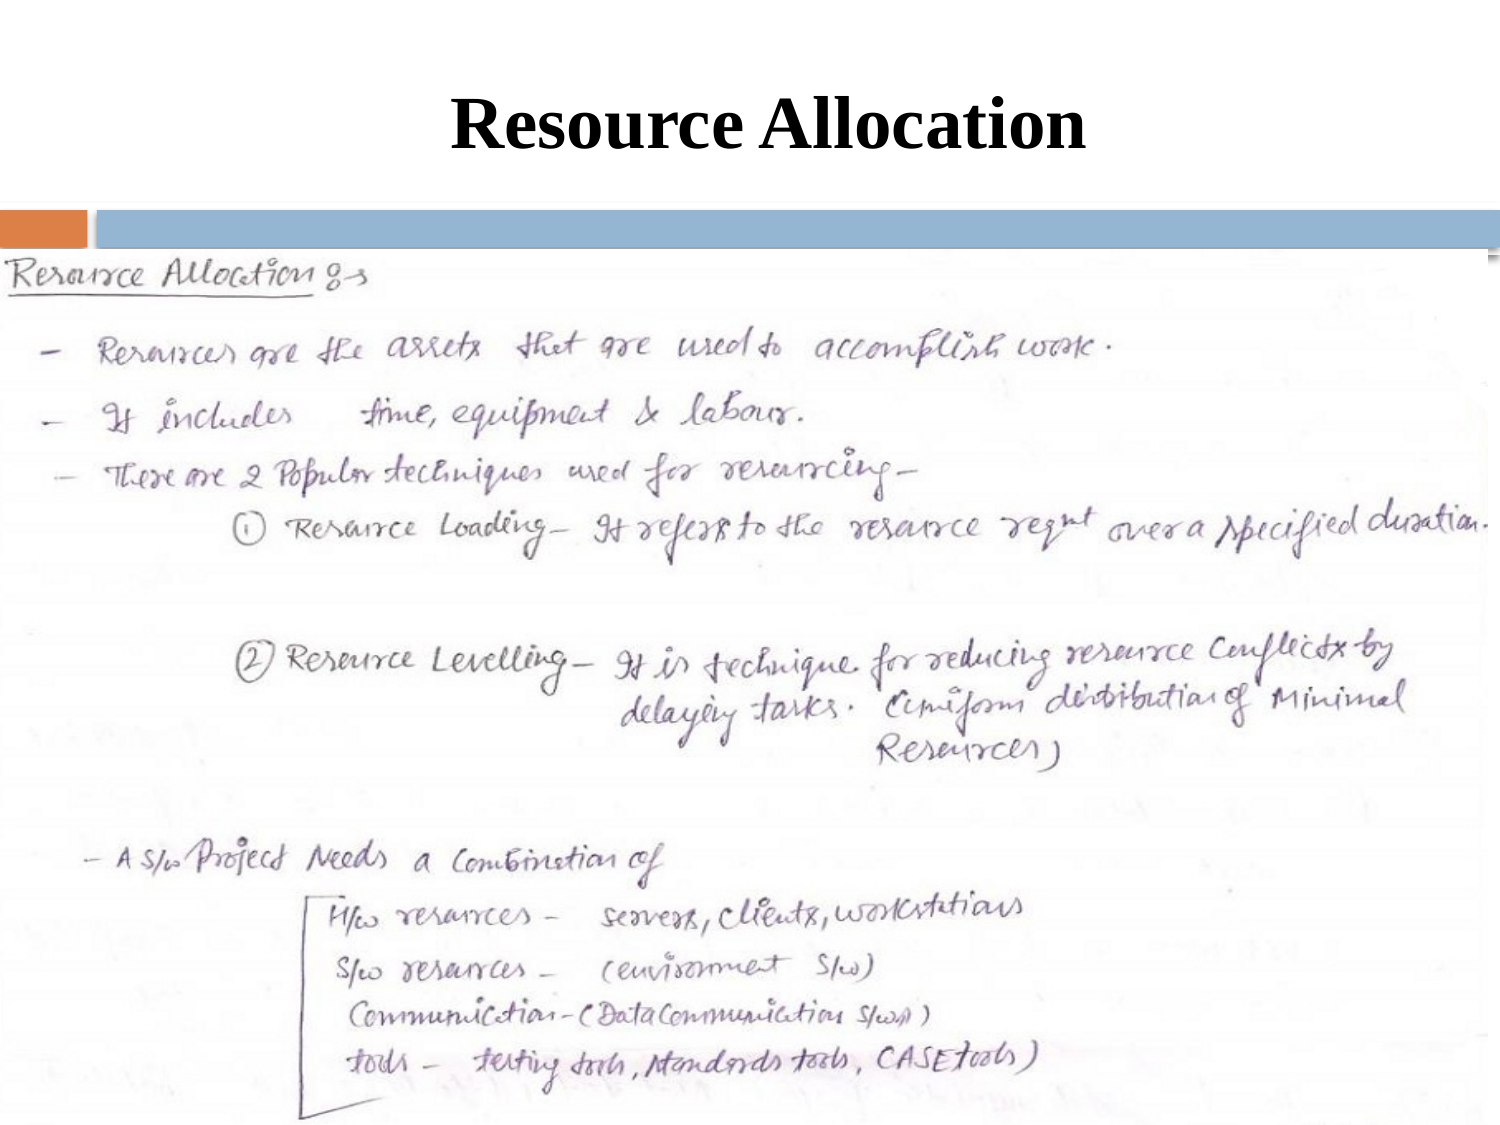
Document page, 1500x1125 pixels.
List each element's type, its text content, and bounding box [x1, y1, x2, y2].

title Resource Allocation [100, 37, 1438, 200]
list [0, 249, 1488, 1125]
